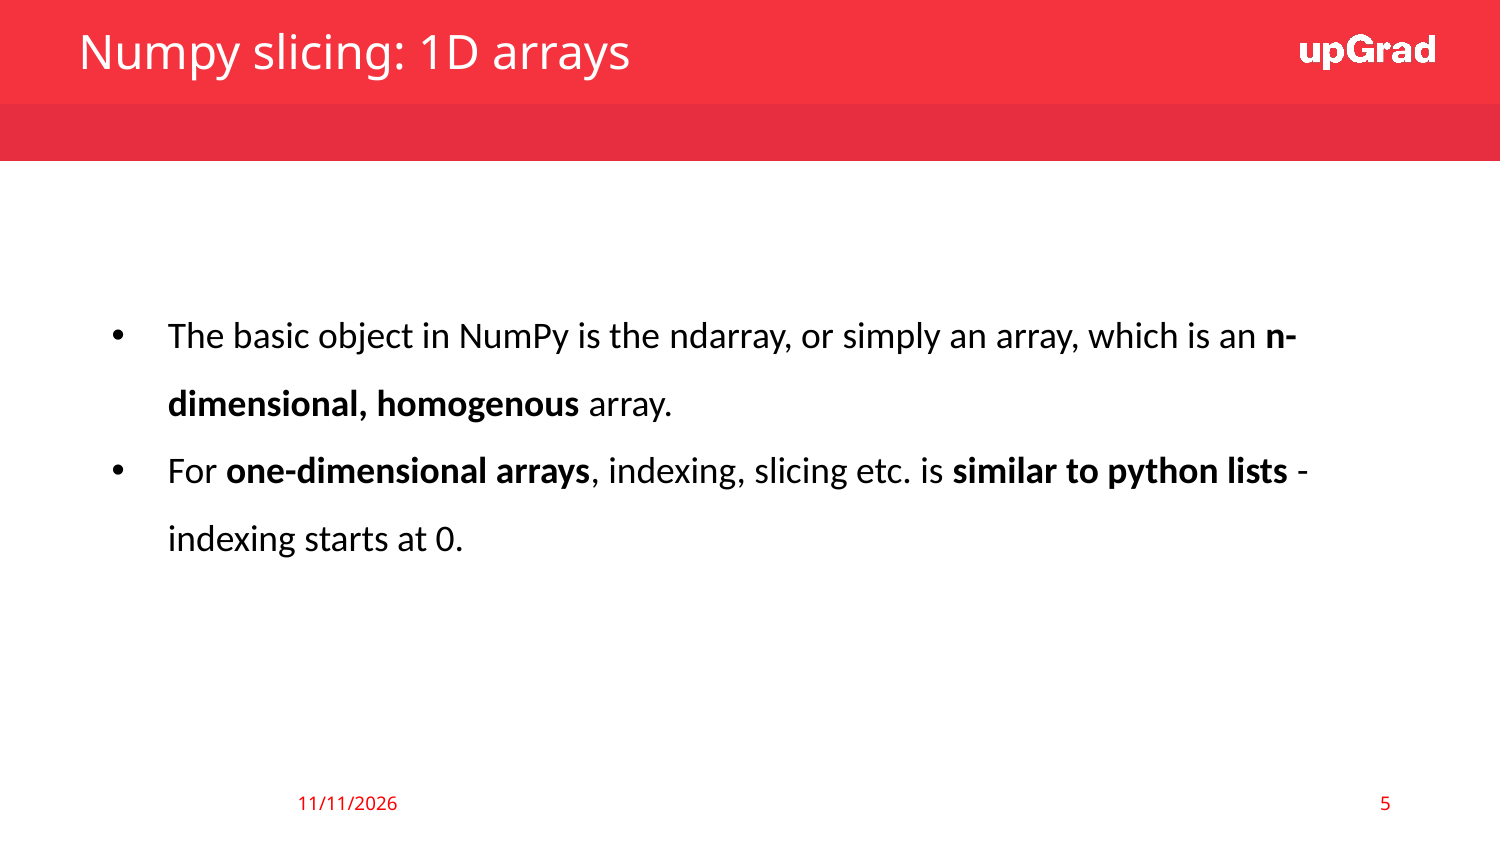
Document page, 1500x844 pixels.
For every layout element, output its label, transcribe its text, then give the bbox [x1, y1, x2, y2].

text_box Numpy slicing: 1D arrays [63, 20, 768, 87]
text_box The basic object in NumPy is the ndarray, or simply an array, which is an n-dimensional, homogenous array. For one-dimensional arrays, indexing, slicing etc. is similar to python lists - indexing starts at 0. [96, 281, 1438, 567]
slide_number 5 [1068, 782, 1406, 828]
text_box [0, 103, 1500, 162]
picture [1300, 34, 1435, 70]
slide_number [282, 782, 620, 828]
